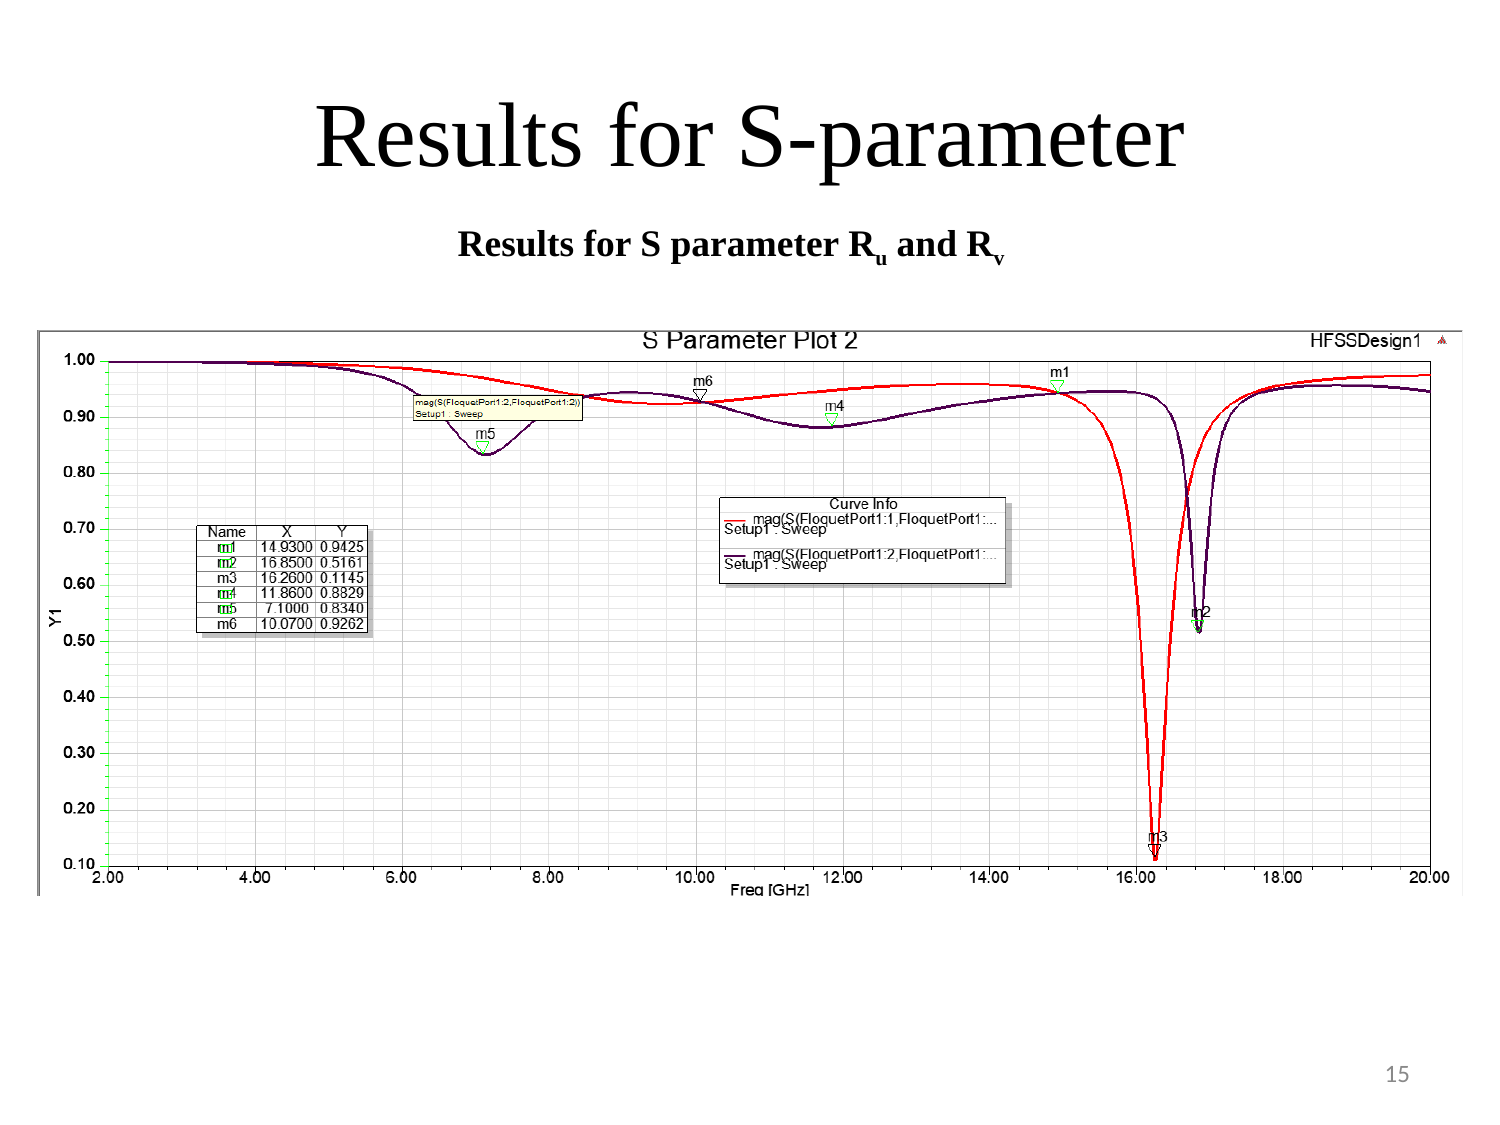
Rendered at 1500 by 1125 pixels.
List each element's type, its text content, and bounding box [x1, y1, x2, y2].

text_box Results for S parameter Ru and Rv [442, 211, 1164, 278]
title Results for S-parameter [75, 35, 1425, 223]
picture [37, 330, 1463, 896]
slide_number 15 [1074, 1042, 1425, 1103]
